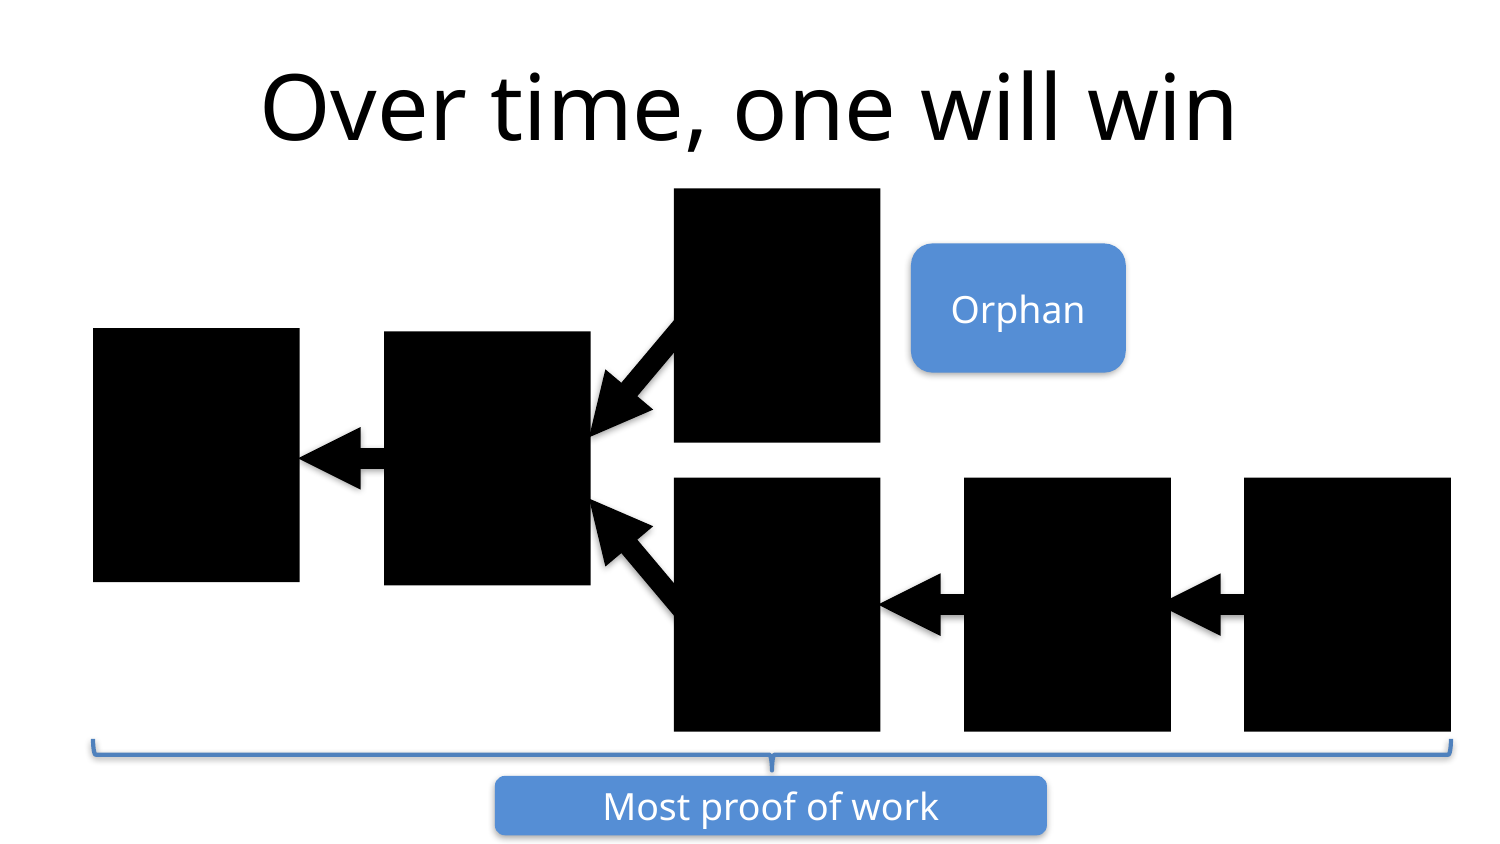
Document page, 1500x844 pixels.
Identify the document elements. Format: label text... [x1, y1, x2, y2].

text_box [588, 498, 710, 642]
text_box [673, 477, 881, 732]
text_box [93, 328, 300, 583]
title Over time, one will win [75, 33, 1425, 175]
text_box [588, 294, 710, 438]
text_box Most proof of work [494, 775, 1048, 837]
text_box [384, 331, 591, 586]
text_box Orphan [910, 242, 1127, 374]
text_box [673, 188, 881, 443]
text_box [1244, 477, 1451, 732]
text_box [964, 477, 1171, 732]
text_box [90, 738, 1454, 773]
